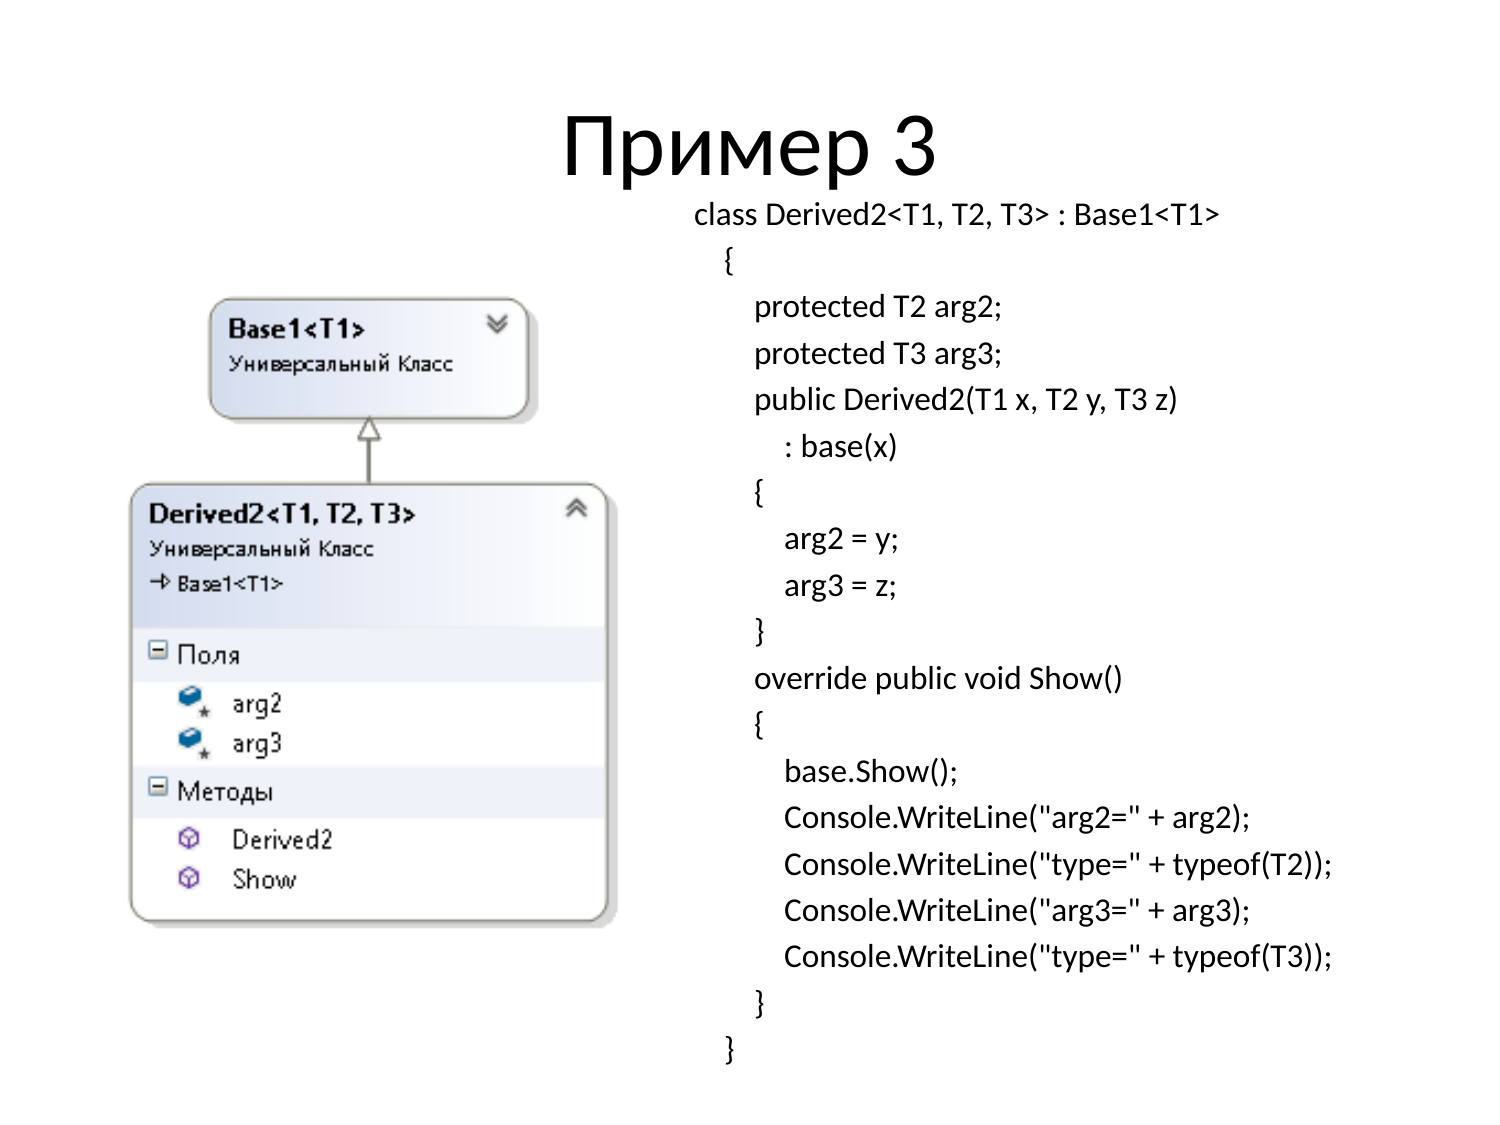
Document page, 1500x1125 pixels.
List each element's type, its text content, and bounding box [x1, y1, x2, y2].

list class Derived2<T1, T2, T3> : Base1<T1> { protected T2 arg2; protected T3 arg3; public Derived2(T1 x, T2 y, T3 z) : base(x) { arg2 = y; arg3 = z; } override public void Show() { base.Show(); Console.WriteLine("arg2=" + arg2); Console.WriteLine("type=" + typeof(T2)); Console.WriteLine("arg3=" + arg3); Console.WriteLine("type=" + typeof(T3)); } } [679, 184, 1471, 1083]
title Пример 3 [75, 45, 1425, 233]
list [76, 255, 658, 953]
